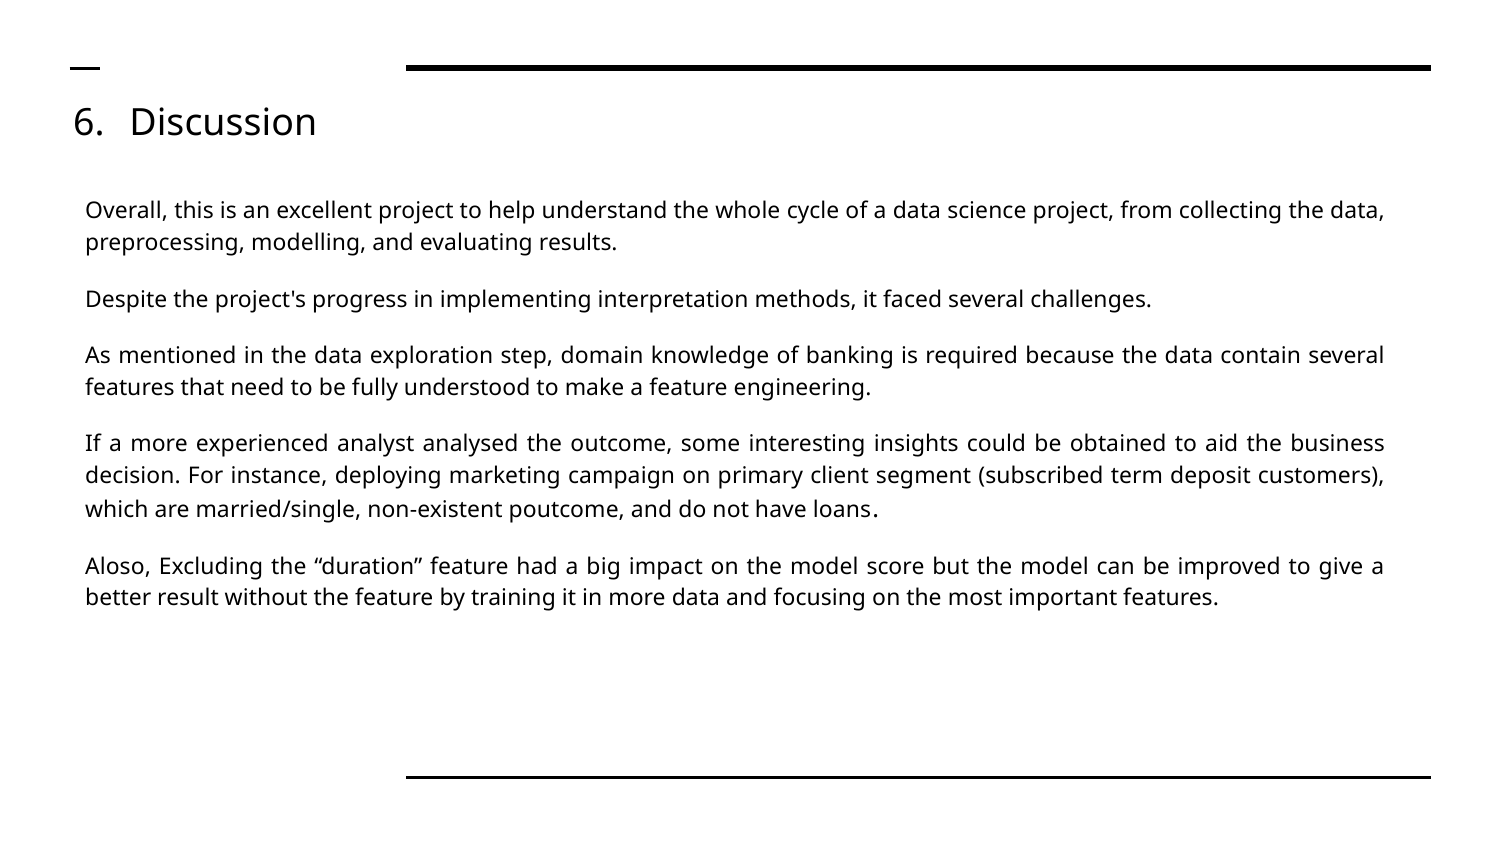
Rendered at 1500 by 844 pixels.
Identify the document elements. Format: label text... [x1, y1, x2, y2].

text_box Overall, this is an excellent project to help understand the whole cycle of a data science project, from collecting the data, preprocessing, modelling, and evaluating results. Despite the project's progress in implementing interpretation methods, it faced several challenges. As mentioned in the data exploration step, domain knowledge of banking is required because the data contain several features that need to be fully understood to make a feature engineering. If a more experienced analyst analysed the outcome, some interesting insights could be obtained to aid the business decision. For instance, deploying marketing campaign on primary client segment (subscribed term deposit customers), which are married/single, non-existent poutcome, and do not have loans. Aloso, Excluding the “duration” feature had a big impact on the model score but the model can be improved to give a better result without the feature by training it in more data and focusing on the most important features. [70, 176, 1402, 626]
title Discussion [39, 76, 1433, 153]
